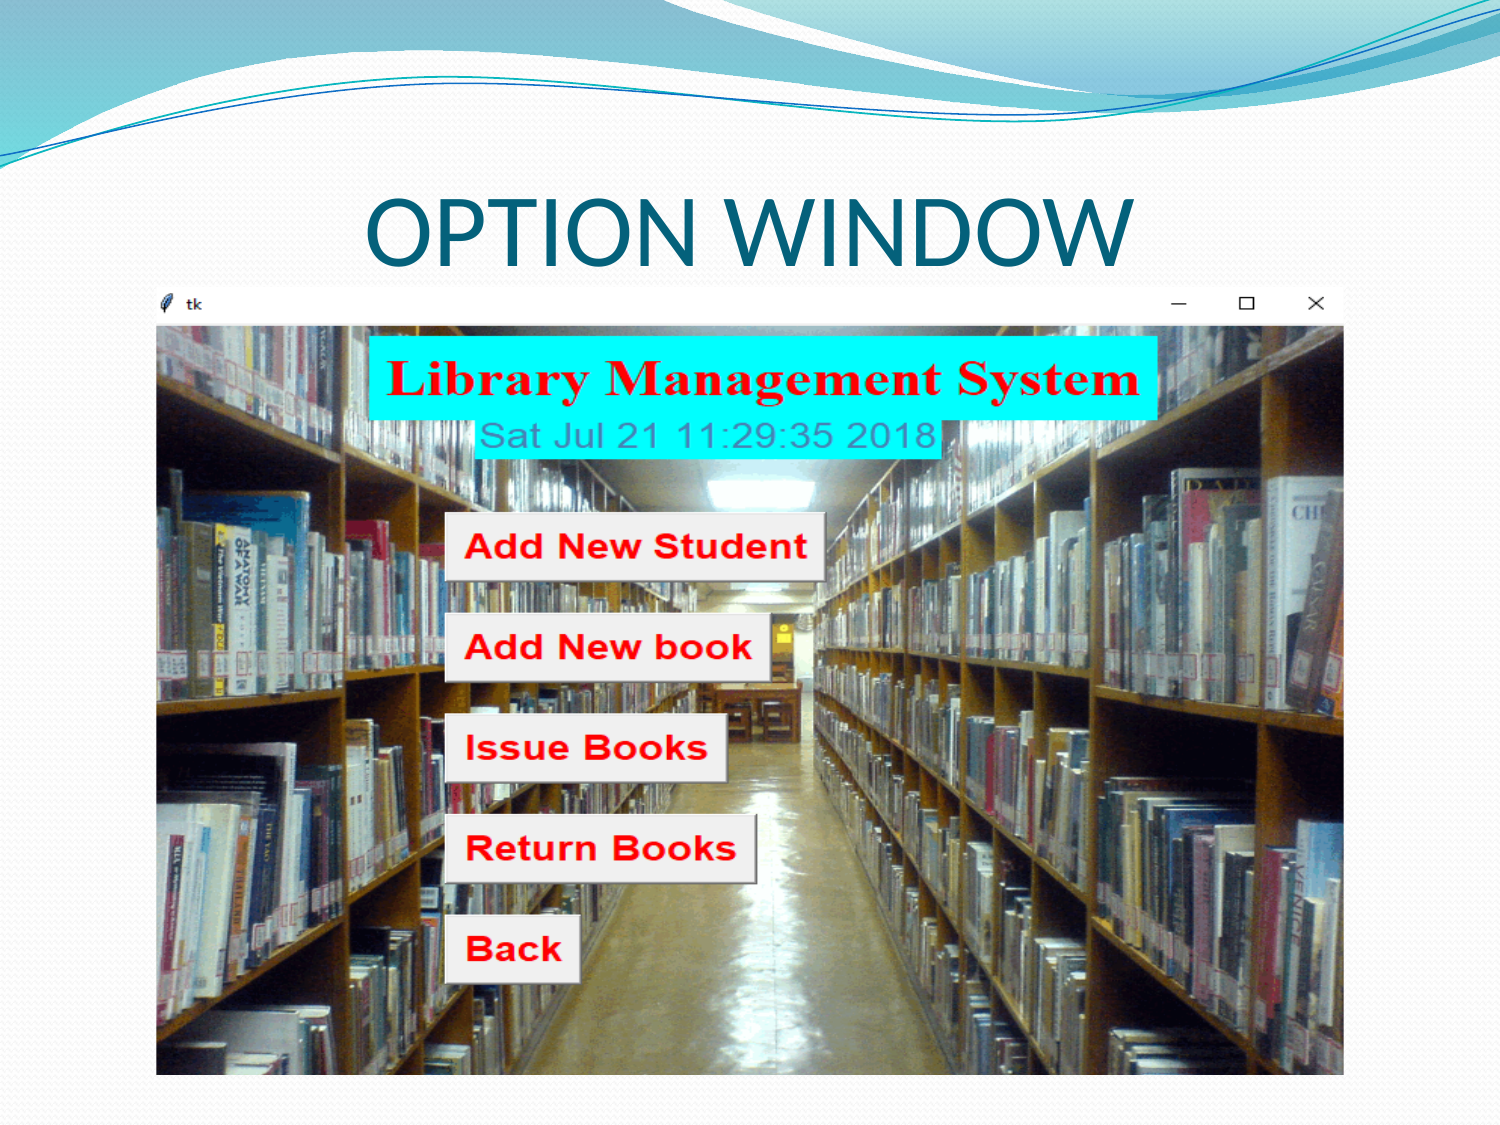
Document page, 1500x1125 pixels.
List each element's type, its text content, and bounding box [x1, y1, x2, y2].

title OPTION WINDOW [75, 115, 1425, 288]
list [155, 287, 1344, 1076]
